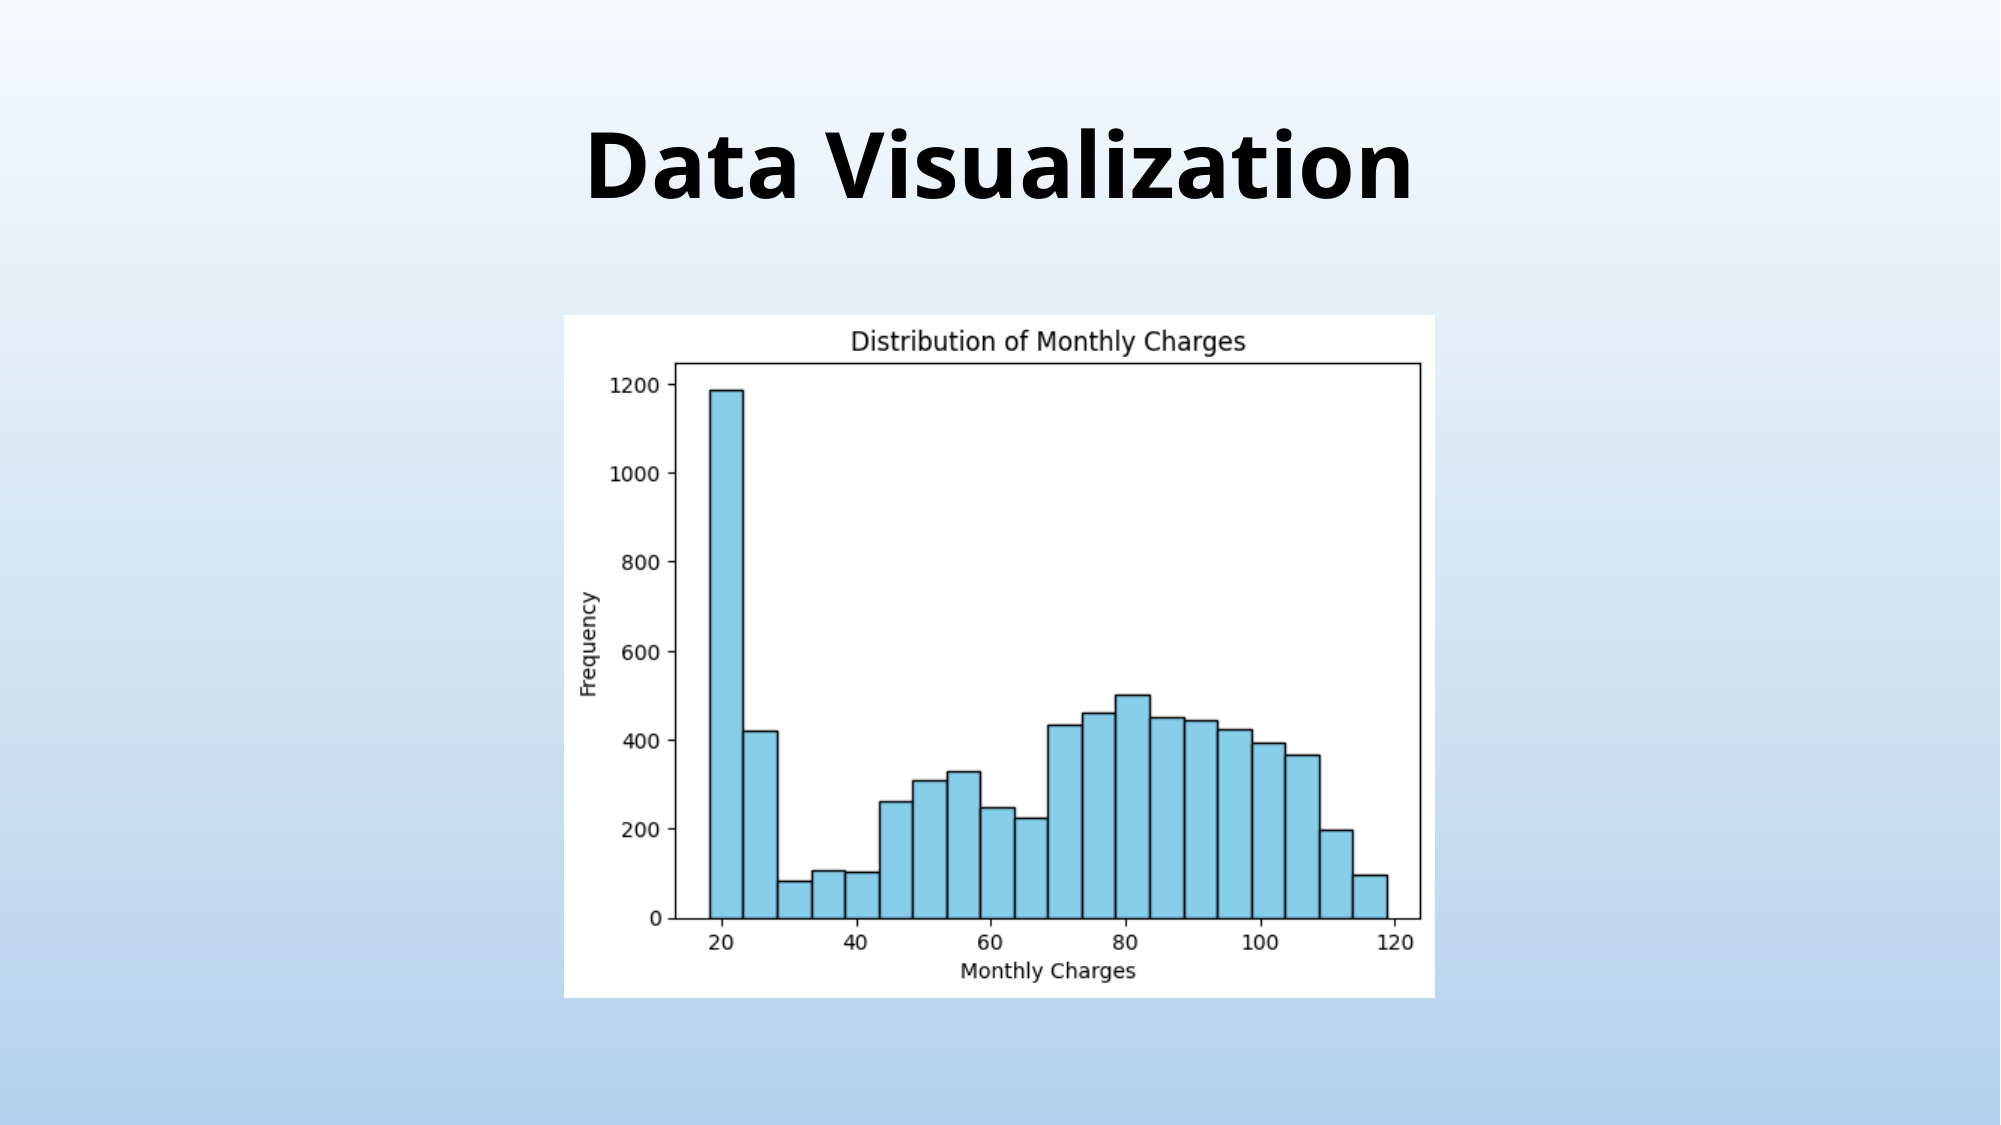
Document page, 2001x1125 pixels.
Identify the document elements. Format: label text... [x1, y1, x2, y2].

title Data Visualization [137, 59, 1863, 278]
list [564, 315, 1435, 998]
